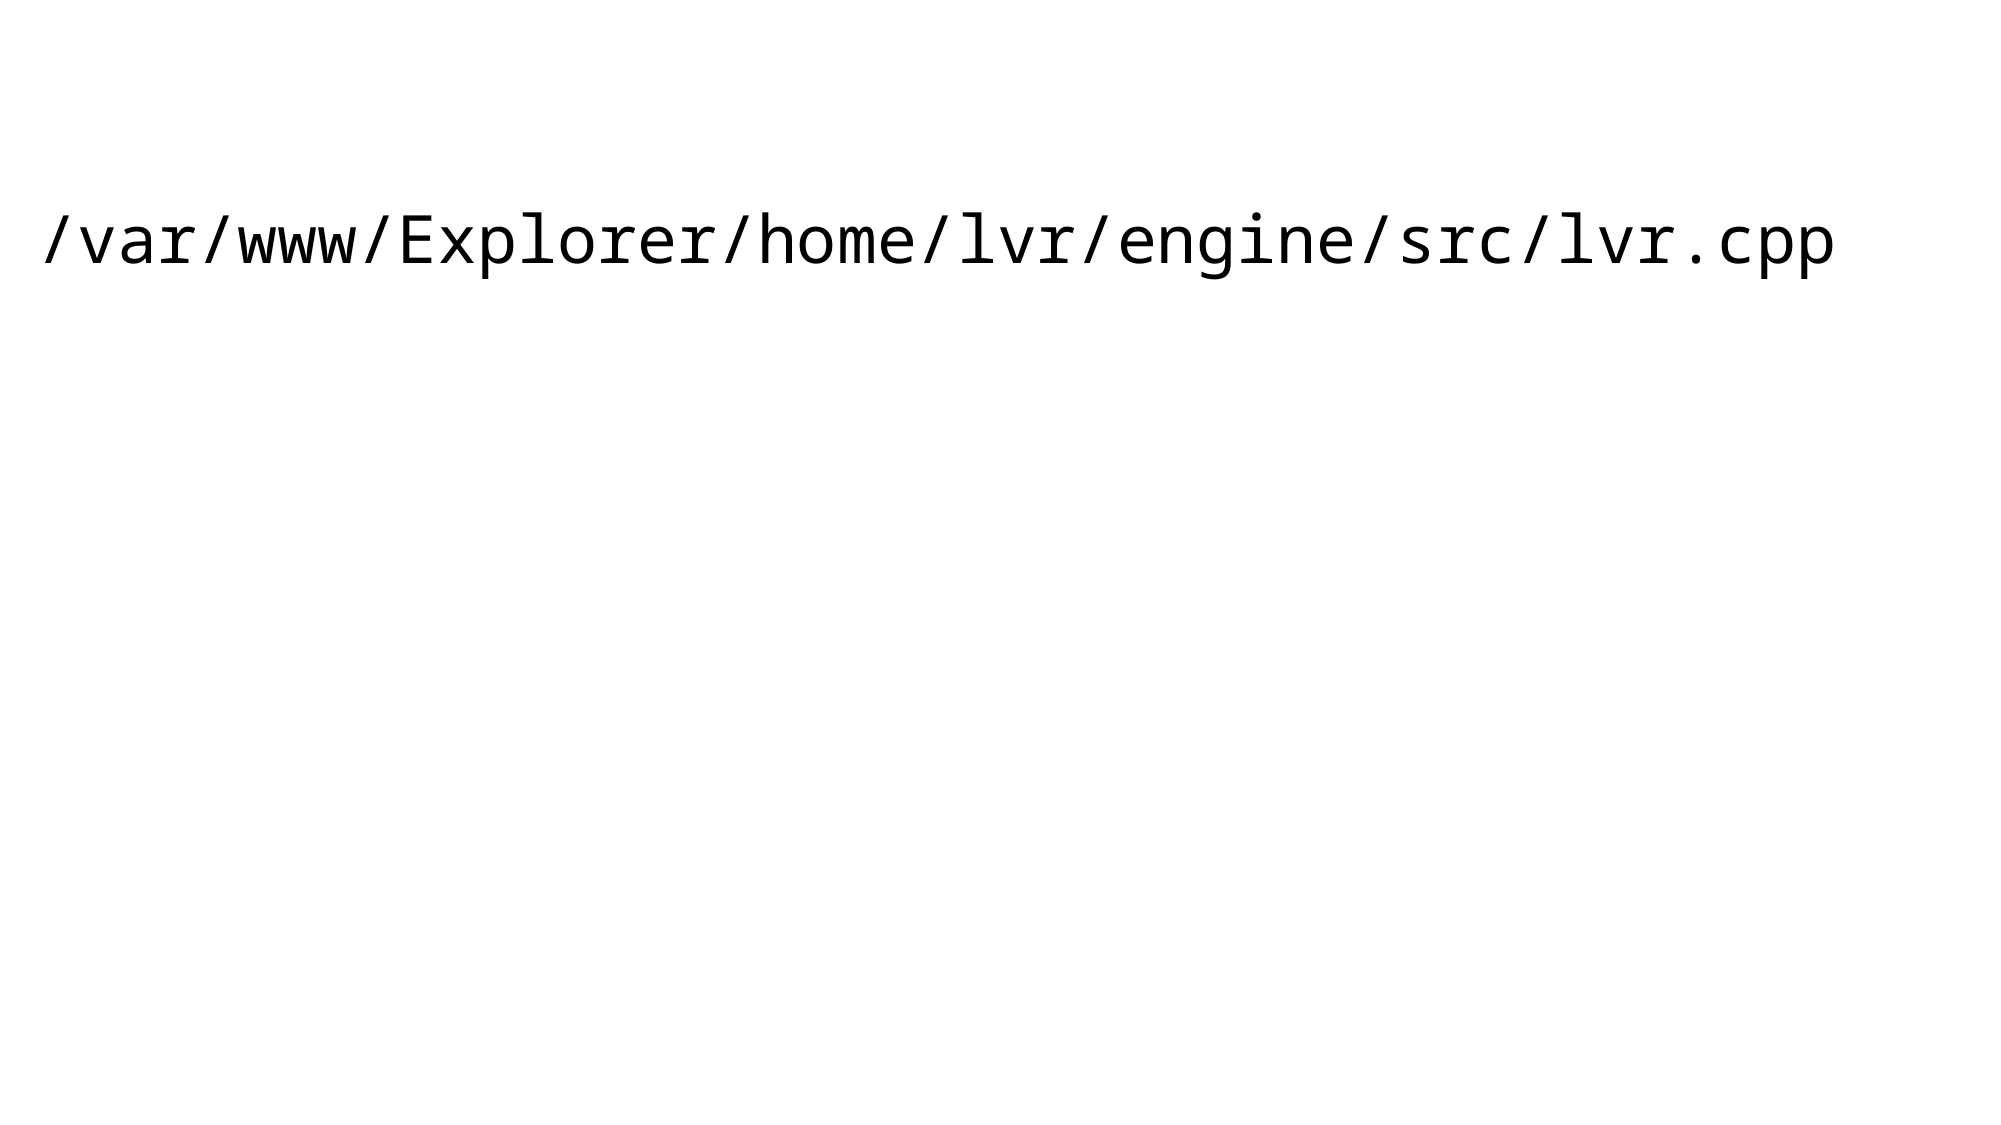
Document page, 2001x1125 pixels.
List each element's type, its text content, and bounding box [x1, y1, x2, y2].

text_box /var/www/Explorer/home/lvr/engine/src/lvr.cpp [22, 189, 1968, 284]
